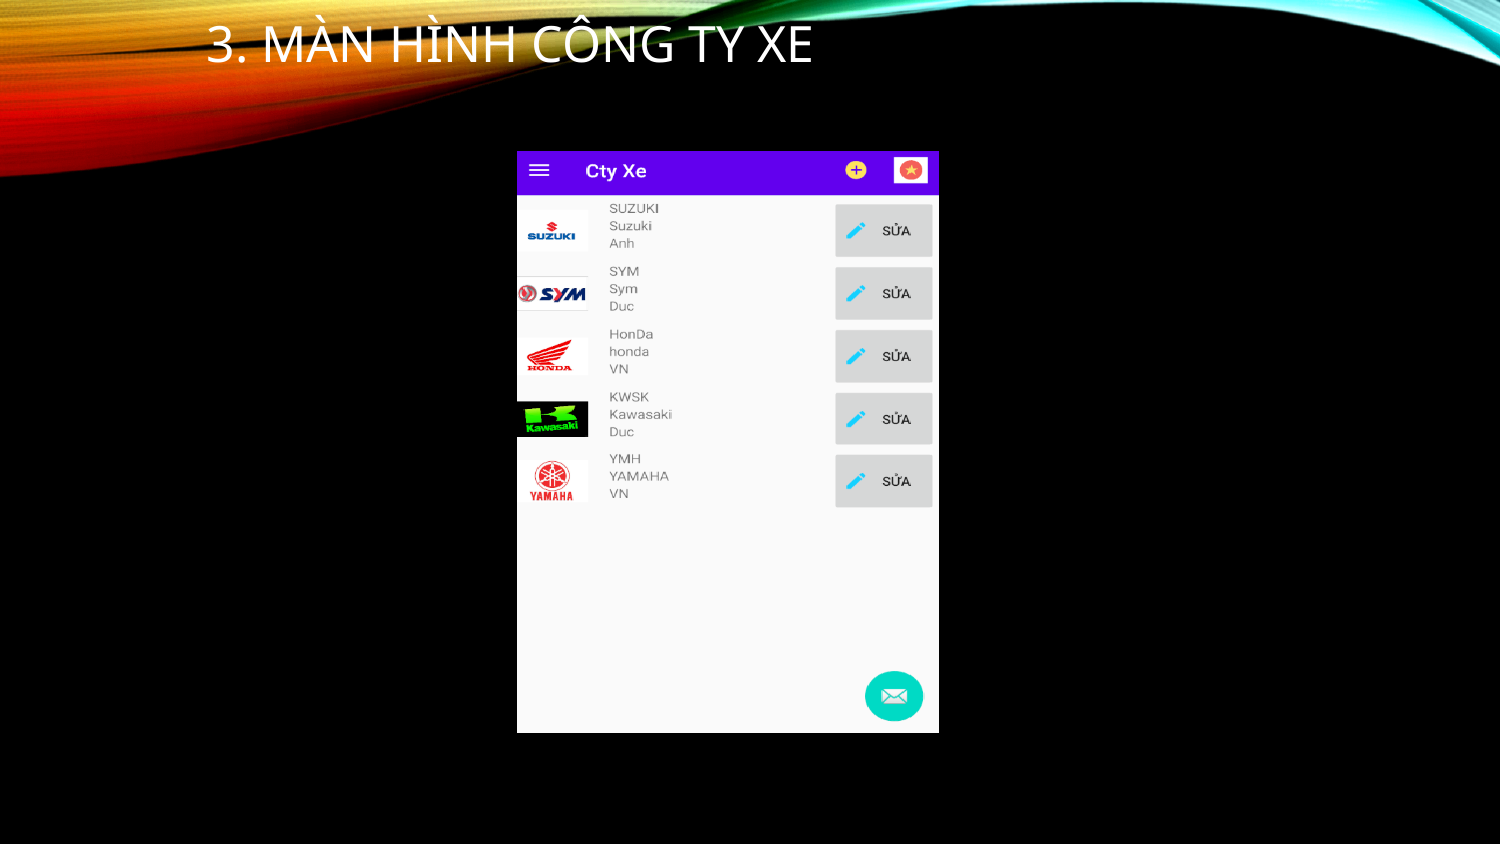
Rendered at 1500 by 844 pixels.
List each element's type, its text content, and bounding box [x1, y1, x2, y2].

picture [0, 0, 1500, 733]
title 3. Màn hình CÔNG TY XE [191, 0, 1213, 89]
